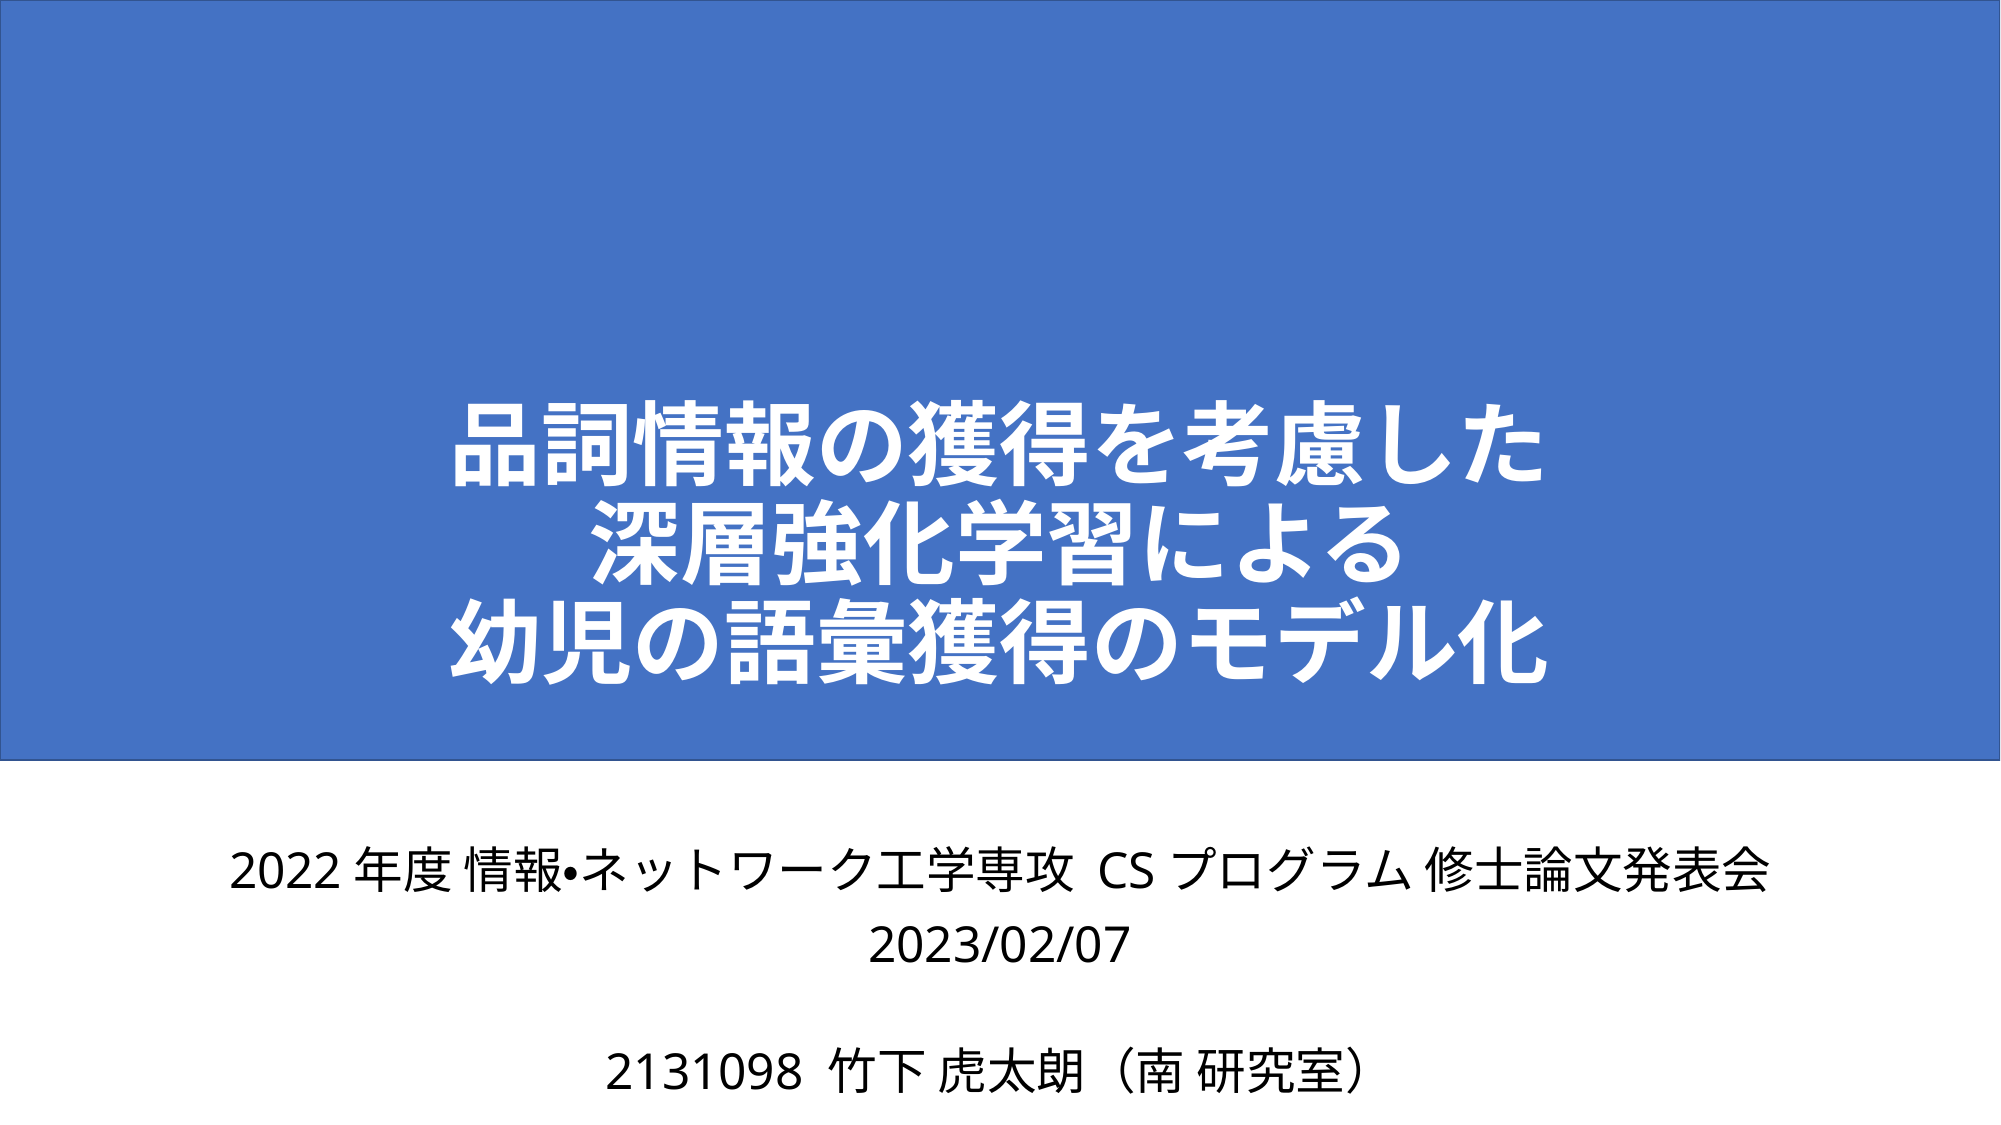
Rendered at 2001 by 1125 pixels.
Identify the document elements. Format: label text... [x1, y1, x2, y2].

subtitle 2022年度 情報・ネットワーク工学専攻 CSプログラム 修士論文発表会 2023/02/07 2131098 竹下 虎太朗（南 研究室） [181, 838, 1819, 1111]
title 品詞情報の獲得を考慮した 深層強化学習による 幼児の語彙獲得のモデル化 [0, 126, 2000, 704]
